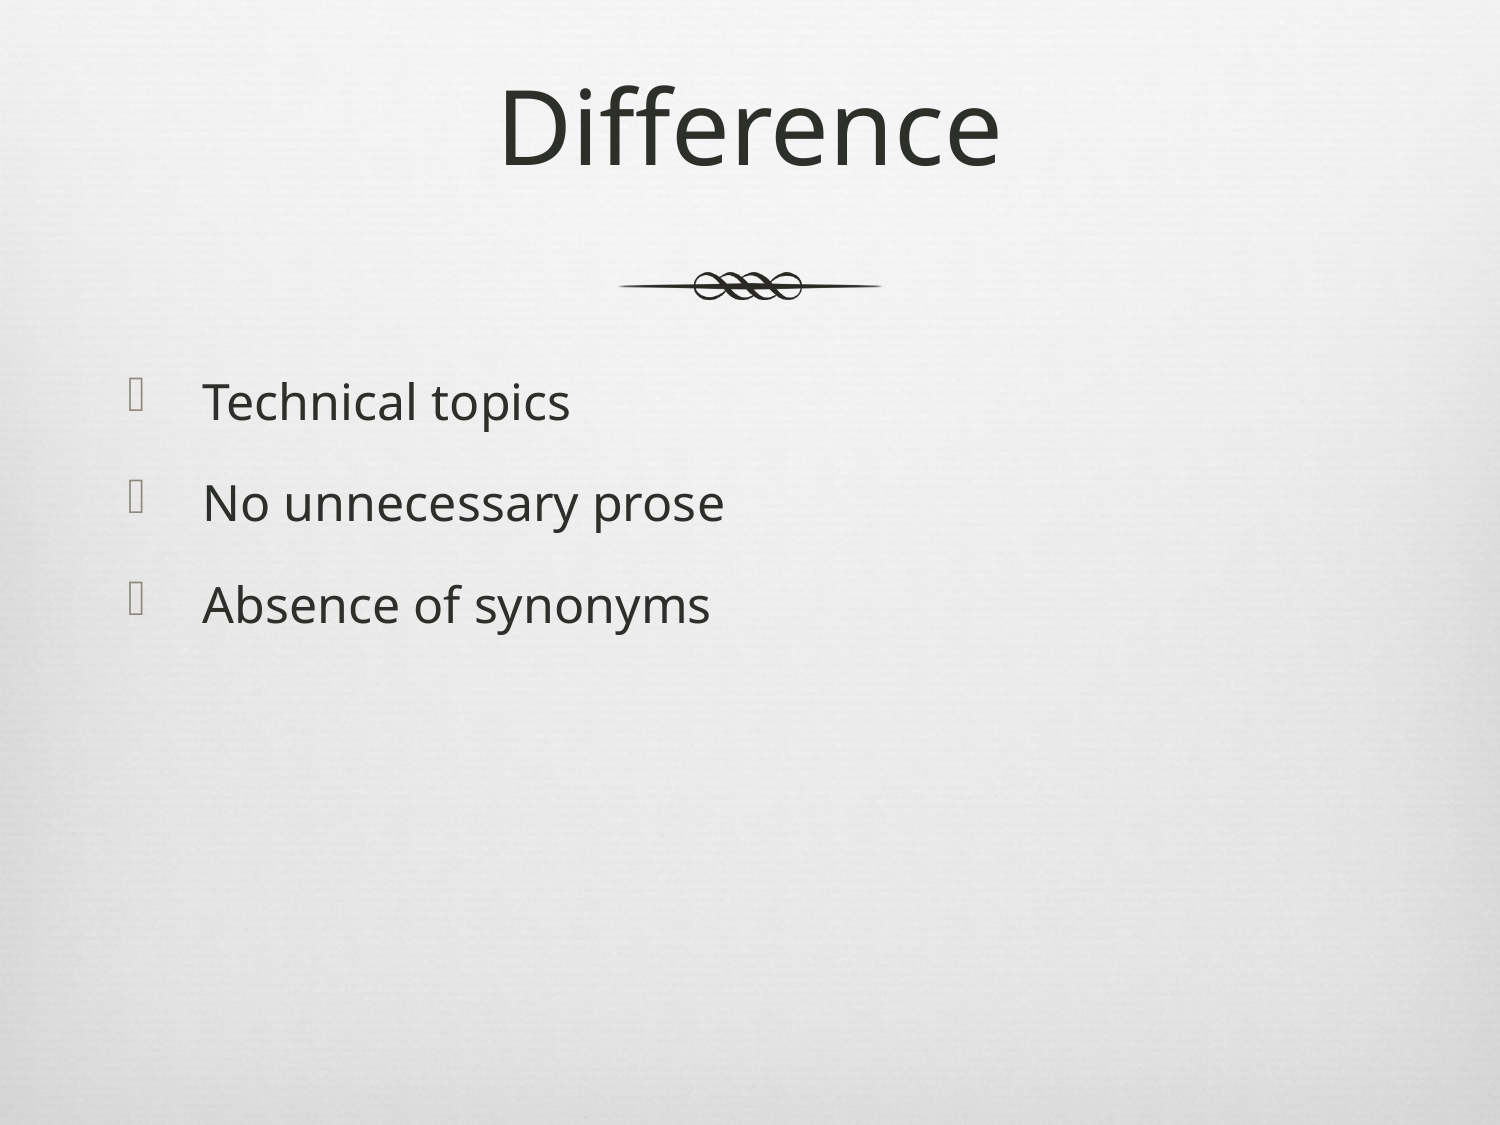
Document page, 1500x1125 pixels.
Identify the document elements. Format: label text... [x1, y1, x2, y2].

title Difference [112, 11, 1388, 236]
list Technical topics No unnecessary prose Absence of synonyms [112, 362, 1388, 963]
picture [615, 272, 885, 300]
